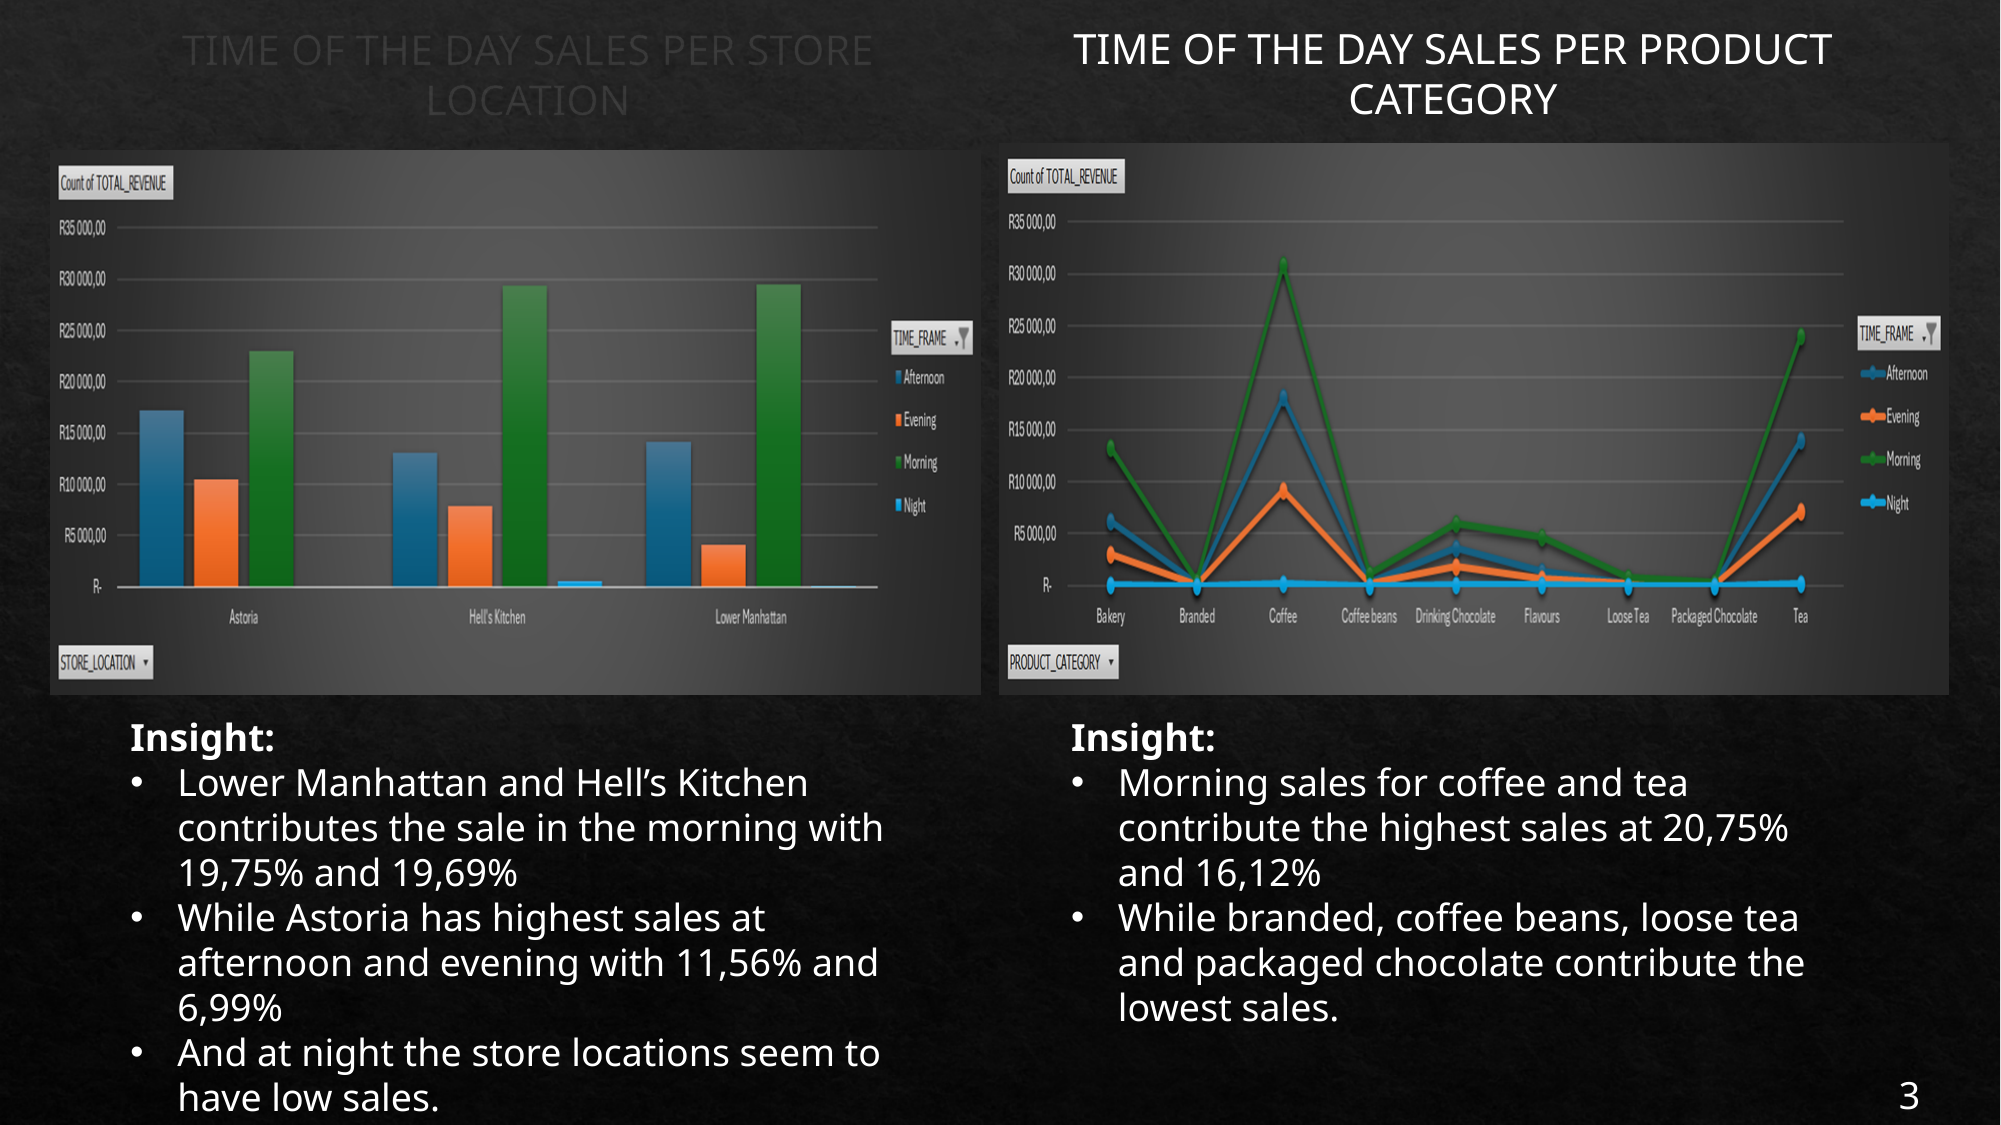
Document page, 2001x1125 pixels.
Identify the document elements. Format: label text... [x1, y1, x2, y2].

title TIME OF THE DAY SALES PER STORE LOCATION [131, 5, 924, 142]
text_box TIME OF THE DAY SALES PER PRODUCT CATEGORY [999, 15, 1907, 131]
text_box 3 [1884, 1064, 2000, 1125]
text_box Insight: Lower Manhattan and Hell’s Kitchen contributes the sale in the morning with 19,75% and 19,69% While Astoria has highest sales at afternoon and evening with 11,56% and 6,99% And at night the store locations seem to have low sales. [115, 707, 958, 1125]
picture [999, 143, 1950, 695]
picture [50, 150, 981, 695]
text_box Insight: Morning sales for coffee and tea contribute the highest sales at 20,75% and 16,12% While branded, coffee beans, loose tea and packaged chocolate contribute the lowest sales. [1056, 706, 1853, 1082]
